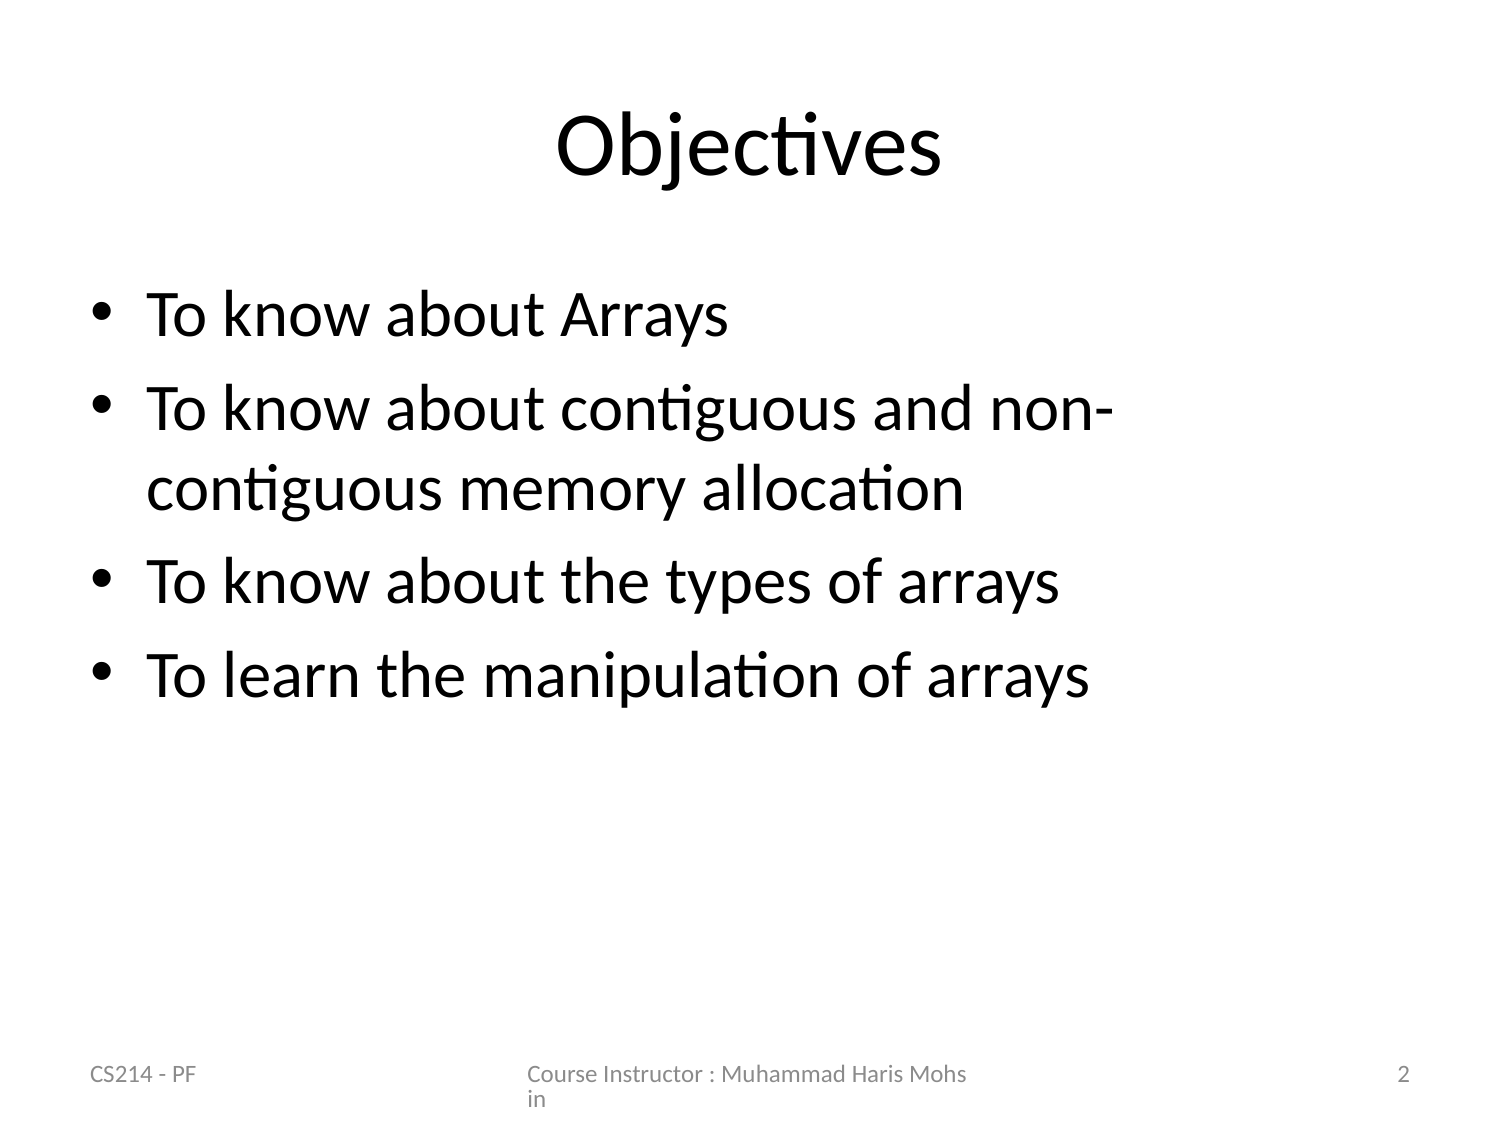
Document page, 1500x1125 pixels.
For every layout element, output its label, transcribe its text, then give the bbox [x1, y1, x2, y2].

title Objectives [75, 45, 1425, 233]
slide_number 2 [1074, 1042, 1425, 1103]
slide_number CS214 - PF [75, 1042, 425, 1103]
footer Course Instructor : Muhammad Haris Mohsin [512, 1042, 988, 1103]
list To know about Arrays To know about contiguous and non-contiguous memory allocation To know about the types of arrays To learn the manipulation of arrays [75, 262, 1425, 1005]
